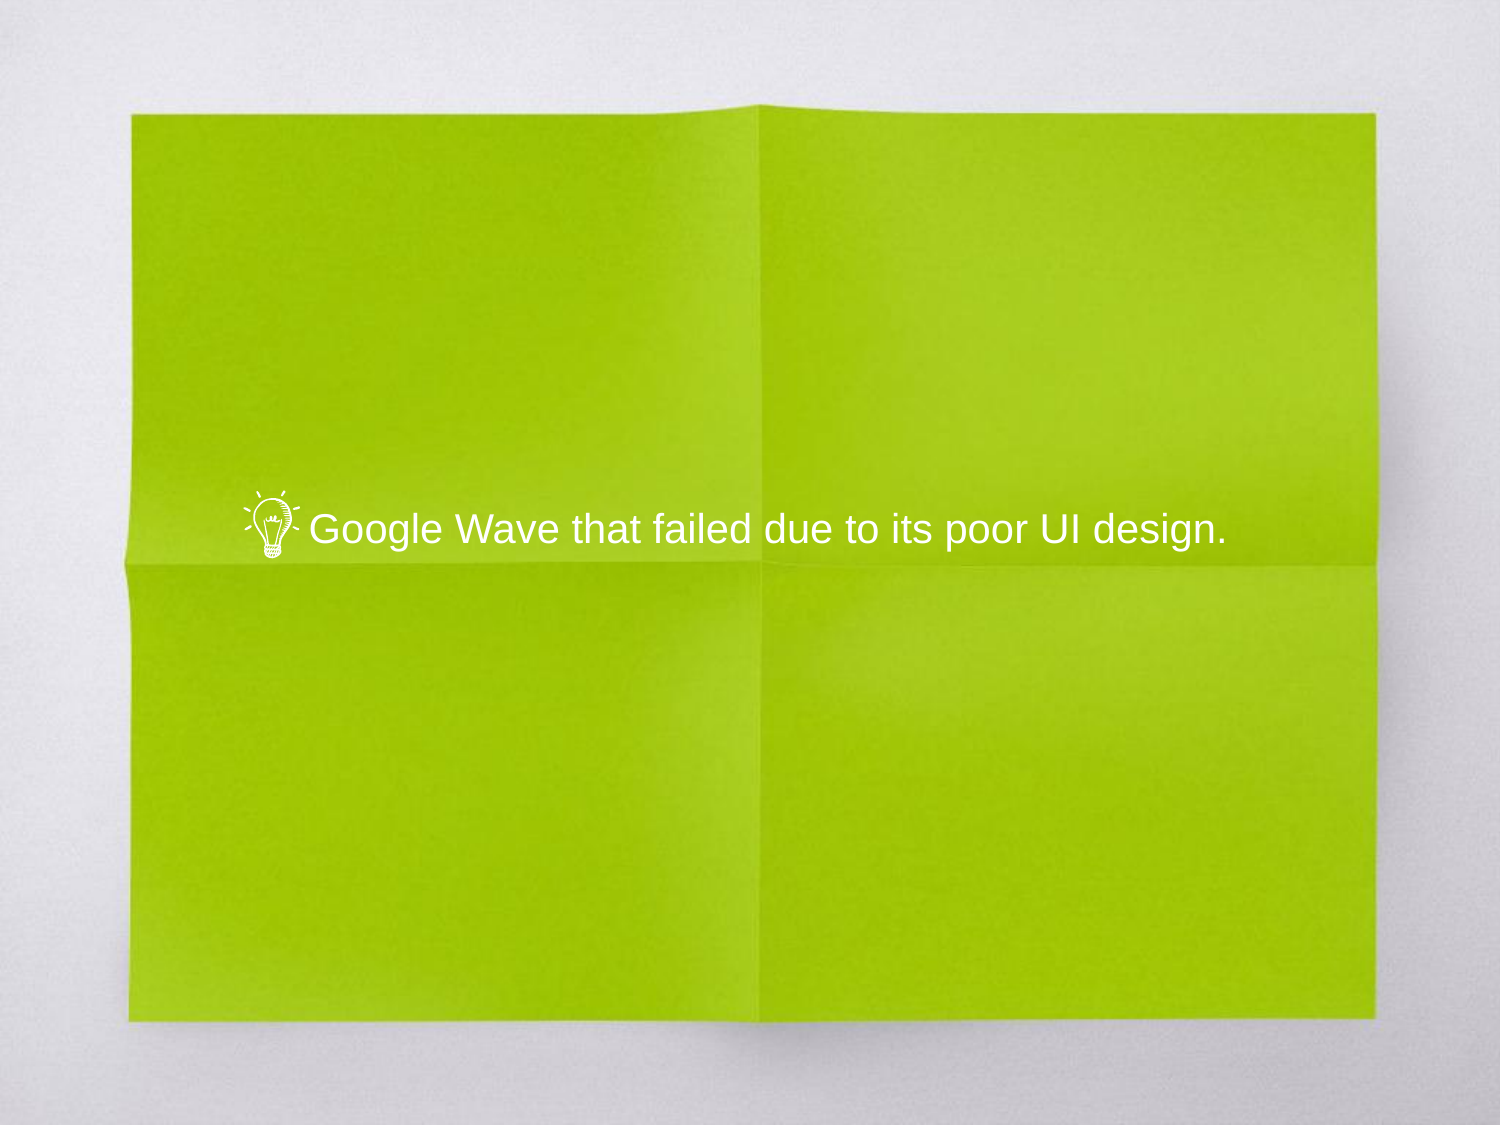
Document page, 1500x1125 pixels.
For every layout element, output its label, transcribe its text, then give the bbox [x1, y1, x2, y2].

text_box [292, 526, 300, 531]
text_box [253, 498, 292, 559]
text_box [243, 507, 251, 512]
text_box [244, 525, 252, 531]
picture [0, 0, 1500, 1125]
text_box Google Wave that failed due to its poor UI design. [143, 487, 1344, 613]
